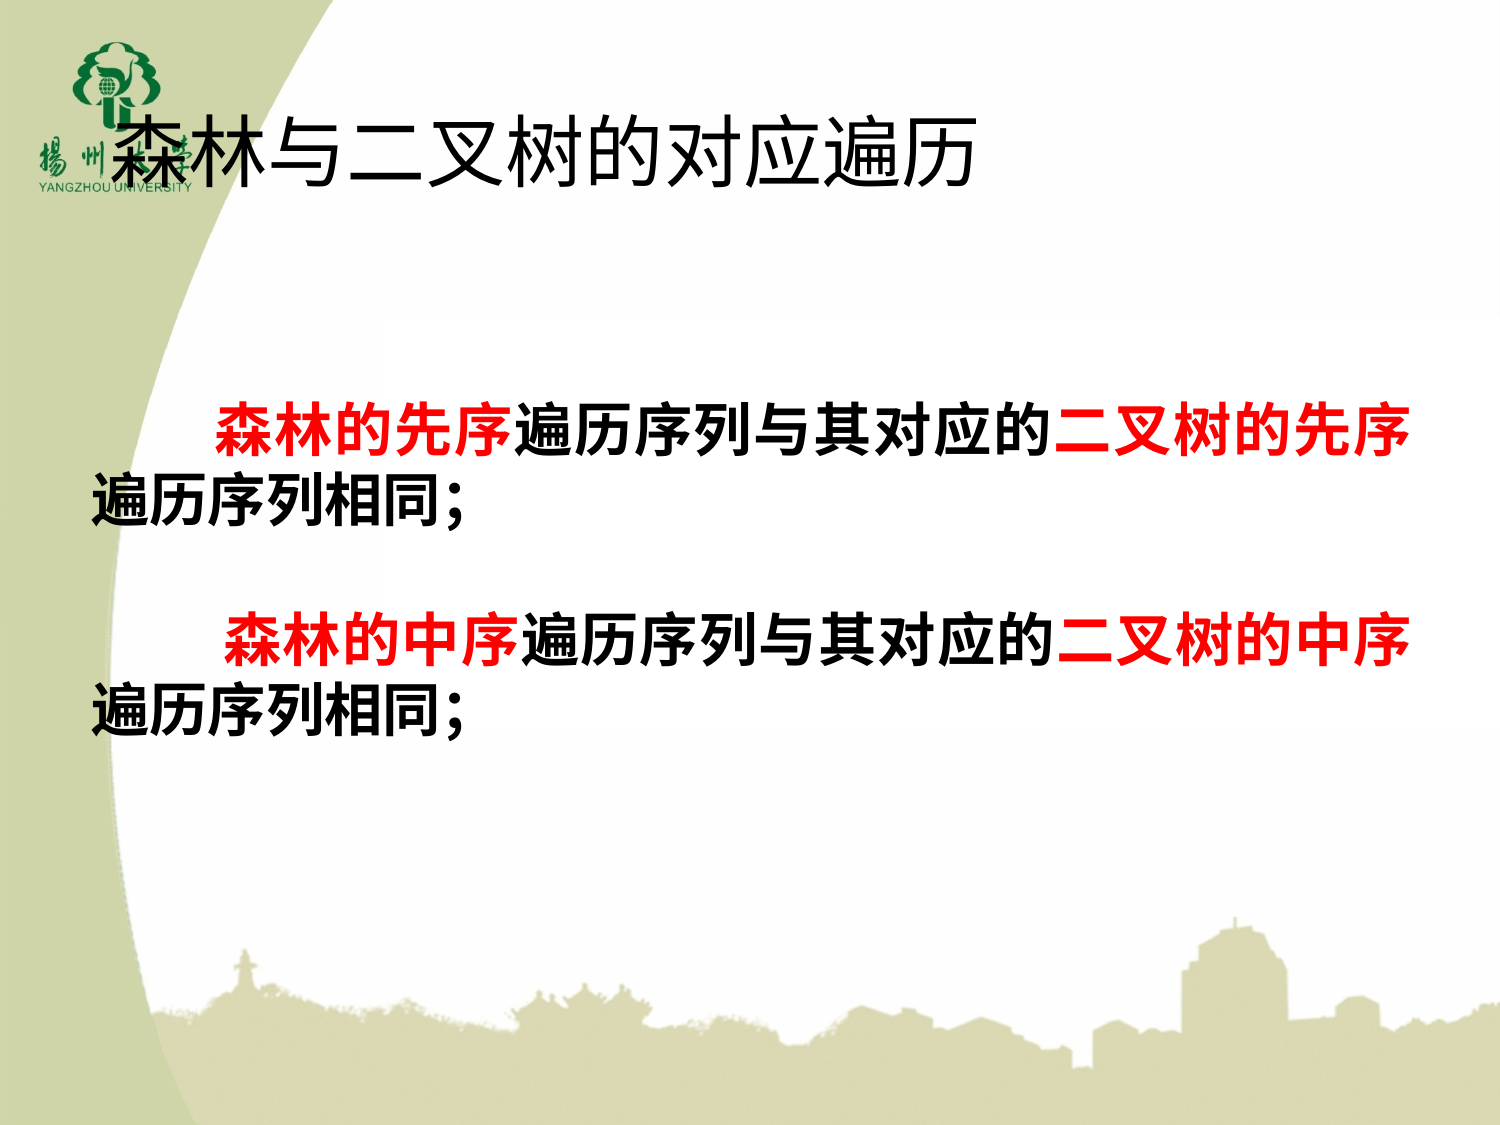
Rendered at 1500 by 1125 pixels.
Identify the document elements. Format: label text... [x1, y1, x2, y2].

title 森林与二叉树的对应遍历 [93, 49, 1407, 250]
text_box 森林的先序遍历序列与其对应的二叉树的先序遍历序列相同； 森林的中序遍历序列与其对应的二叉树的中序遍历序列相同； [76, 385, 1427, 751]
picture [0, 0, 1500, 1125]
